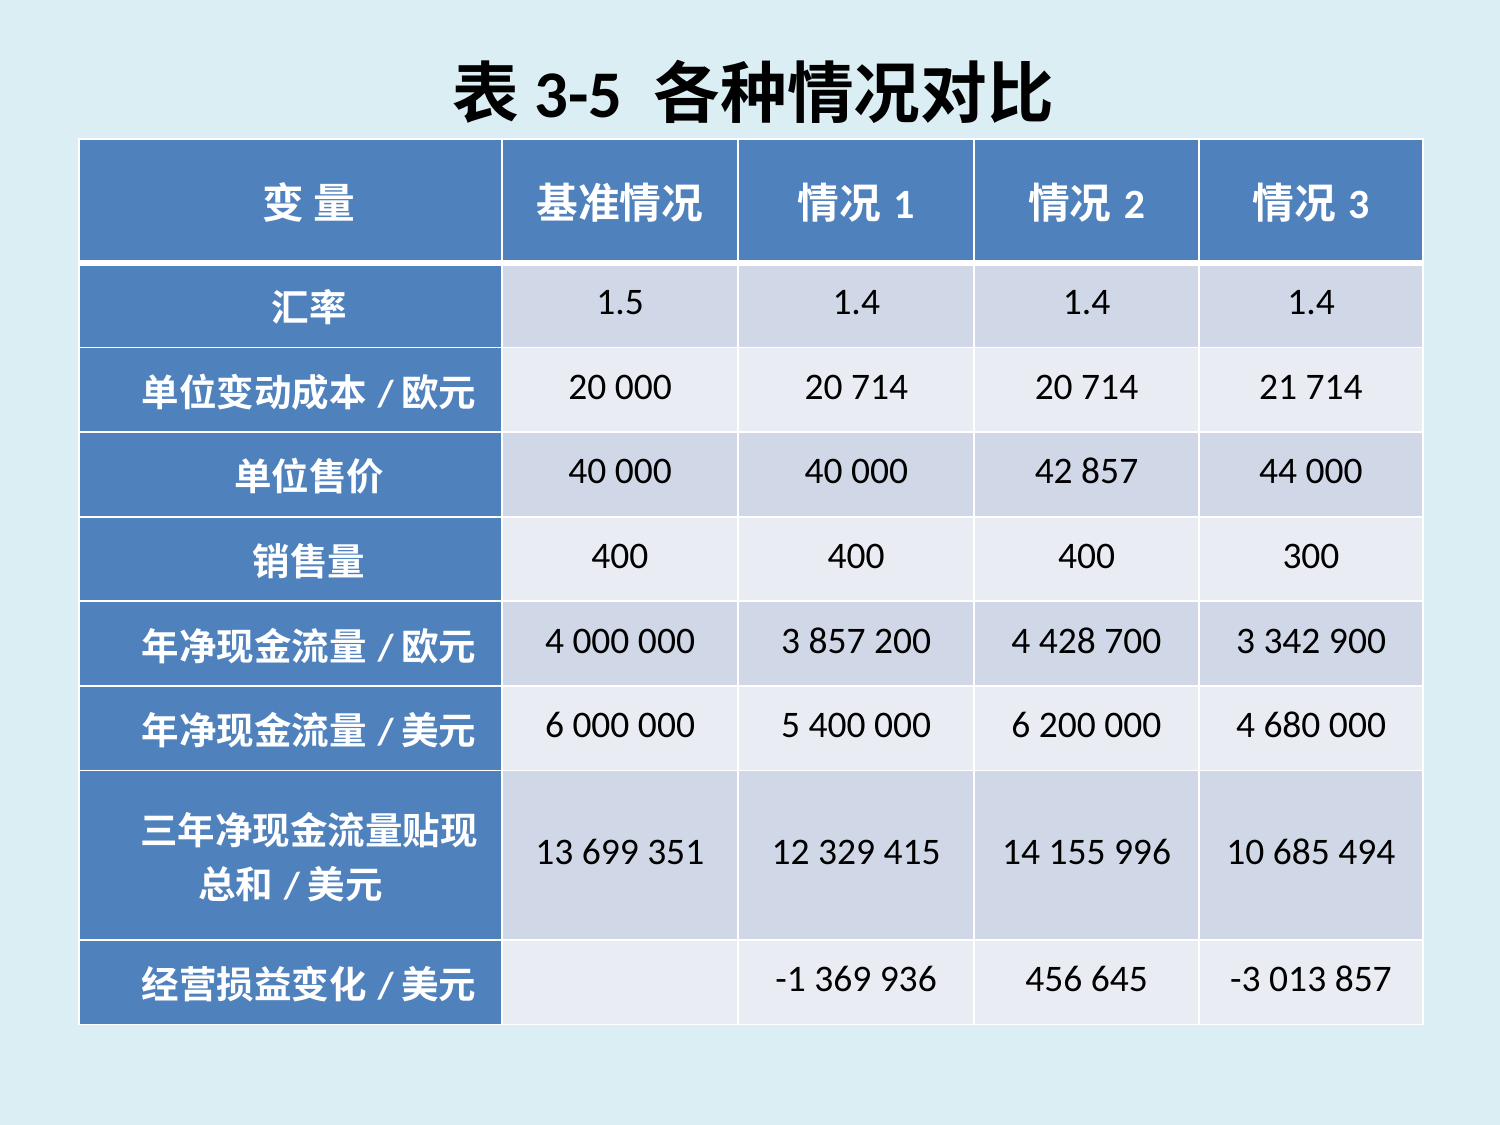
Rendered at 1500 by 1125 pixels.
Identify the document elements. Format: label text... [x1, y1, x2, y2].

table_cell 6 200 000 [975, 687, 1198, 770]
table_cell 销售量 [80, 518, 501, 600]
table_cell 汇率 [80, 266, 501, 347]
table_cell 1.4 [975, 266, 1198, 347]
table_cell -3 013 857 [1200, 941, 1422, 1024]
table_cell 1.5 [503, 266, 737, 347]
table_cell 10 685 494 [1200, 771, 1422, 939]
table_cell 400 [739, 518, 973, 600]
table_cell 单位变动成本/欧元 [80, 348, 501, 431]
table_cell 300 [1200, 518, 1422, 600]
table_cell 4 428 700 [975, 602, 1198, 685]
table_cell 400 [503, 518, 737, 600]
table_cell 20 714 [975, 348, 1198, 431]
table_cell 13 699 351 [503, 771, 737, 939]
table_cell 456 645 [975, 941, 1198, 1024]
table_cell 单位售价 [80, 433, 501, 516]
table_cell 6 000 000 [503, 687, 737, 770]
table_cell 12 329 415 [739, 771, 973, 939]
table_cell 年净现金流量/欧元 [80, 602, 501, 685]
table_cell 20 000 [503, 348, 737, 431]
table_header 情况1 [739, 140, 973, 260]
table_cell -1 369 936 [739, 941, 973, 1024]
table_cell [503, 941, 737, 1024]
table_cell 40 000 [739, 433, 973, 516]
table_cell 4 680 000 [1200, 687, 1422, 770]
table_cell 5 400 000 [739, 687, 973, 770]
table_cell 44 000 [1200, 433, 1422, 516]
table_cell 14 155 996 [975, 771, 1198, 939]
table_cell 40 000 [503, 433, 737, 516]
table_cell 1.4 [739, 266, 973, 347]
table_header 情况2 [975, 140, 1198, 260]
table_cell 4 000 000 [503, 602, 737, 685]
table_cell 3 342 900 [1200, 602, 1422, 685]
table_cell 三年净现金流量贴现总和/美元 [80, 771, 501, 939]
table_header 变 量 [80, 140, 501, 260]
text_box 表3-5 各种情况对比 [289, 43, 1180, 139]
table_header 基准情况 [503, 140, 737, 260]
table_cell 年净现金流量/美元 [80, 687, 501, 770]
table_cell 经营损益变化/美元 [80, 941, 501, 1024]
table_header 情况3 [1200, 140, 1422, 260]
table_cell 42 857 [975, 433, 1198, 516]
table_cell 20 714 [739, 348, 973, 431]
table_cell 21 714 [1200, 348, 1422, 431]
table_cell 1.4 [1200, 266, 1422, 347]
table_cell 400 [975, 518, 1198, 600]
table_cell 3 857 200 [739, 602, 973, 685]
